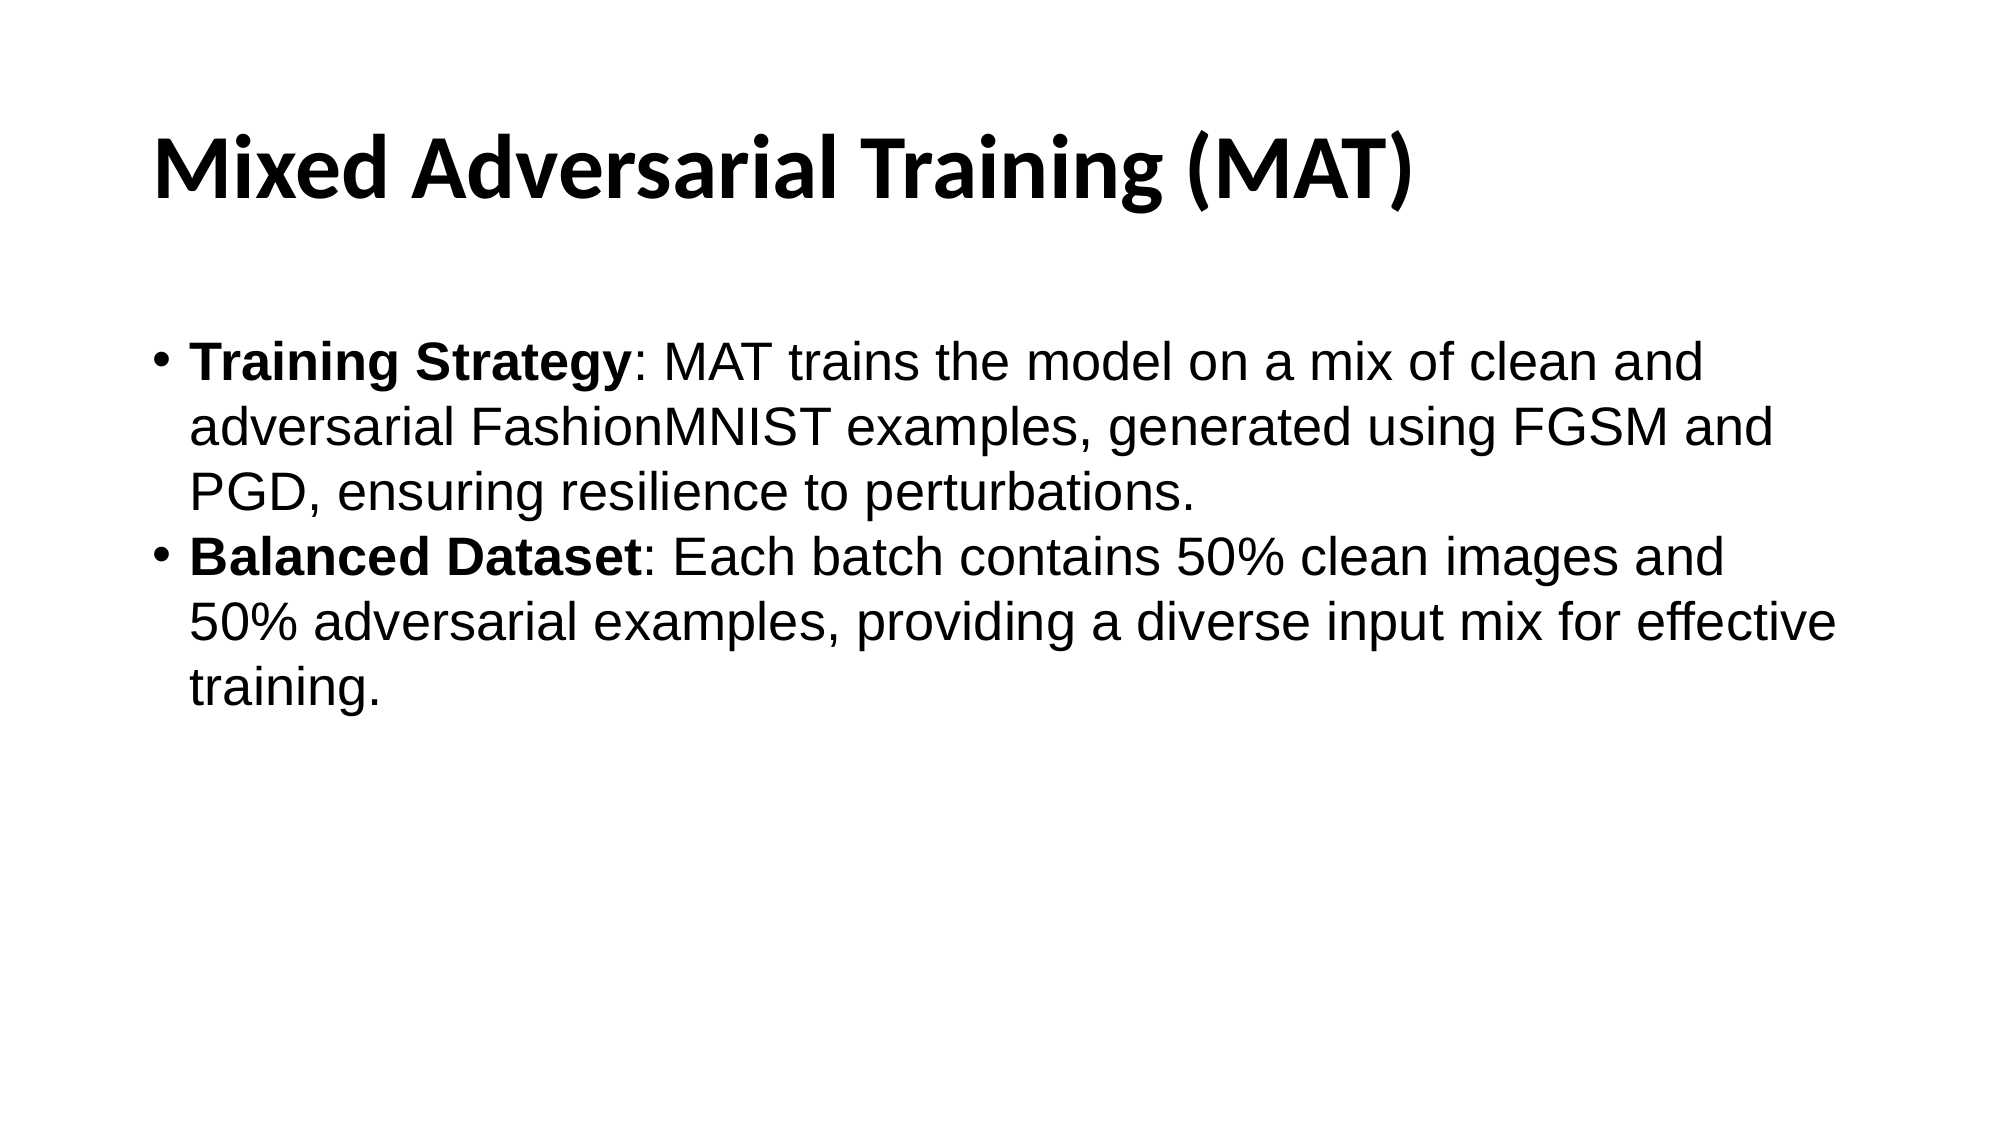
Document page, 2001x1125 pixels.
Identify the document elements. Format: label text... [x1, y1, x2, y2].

title Mixed Adversarial Training (MAT) [137, 59, 1863, 195]
list Training Strategy: MAT trains the model on a mix of clean and adversarial FashionMNIST examples, generated using FGSM and PGD, ensuring resilience to perturbations. Balanced Dataset: Each batch contains 50% clean images and 50% adversarial examples, providing a diverse input mix for effective training. [137, 195, 1863, 848]
